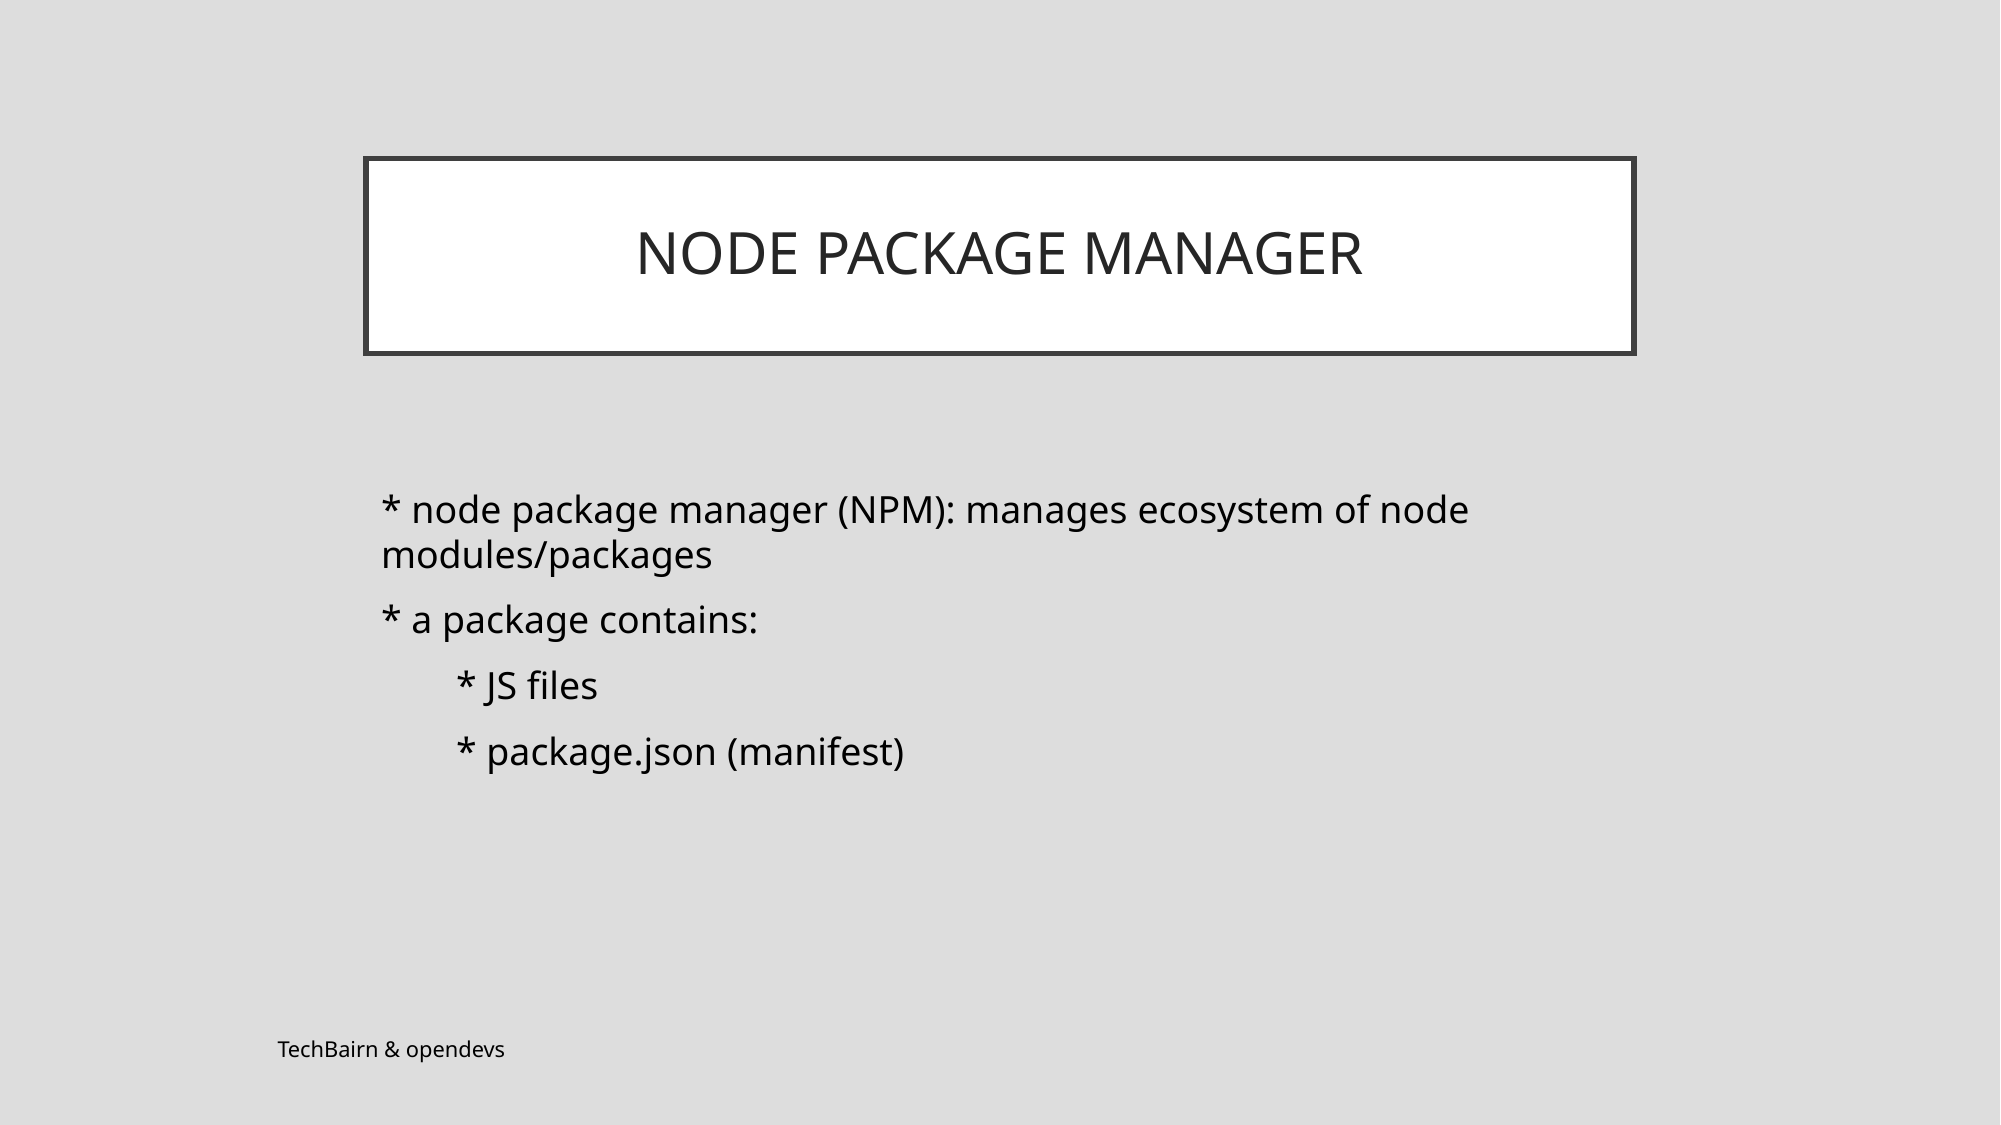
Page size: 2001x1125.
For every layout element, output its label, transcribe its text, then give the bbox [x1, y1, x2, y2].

title NODE PACKAGE MANAGER [363, 156, 1637, 356]
footer TechBairn & opendevs [262, 1023, 1231, 1076]
text_box * node package manager (NPM): manages ecosystem of node modules/packages * a package contains: * JS files * package.json (manifest) [365, 470, 1634, 1016]
